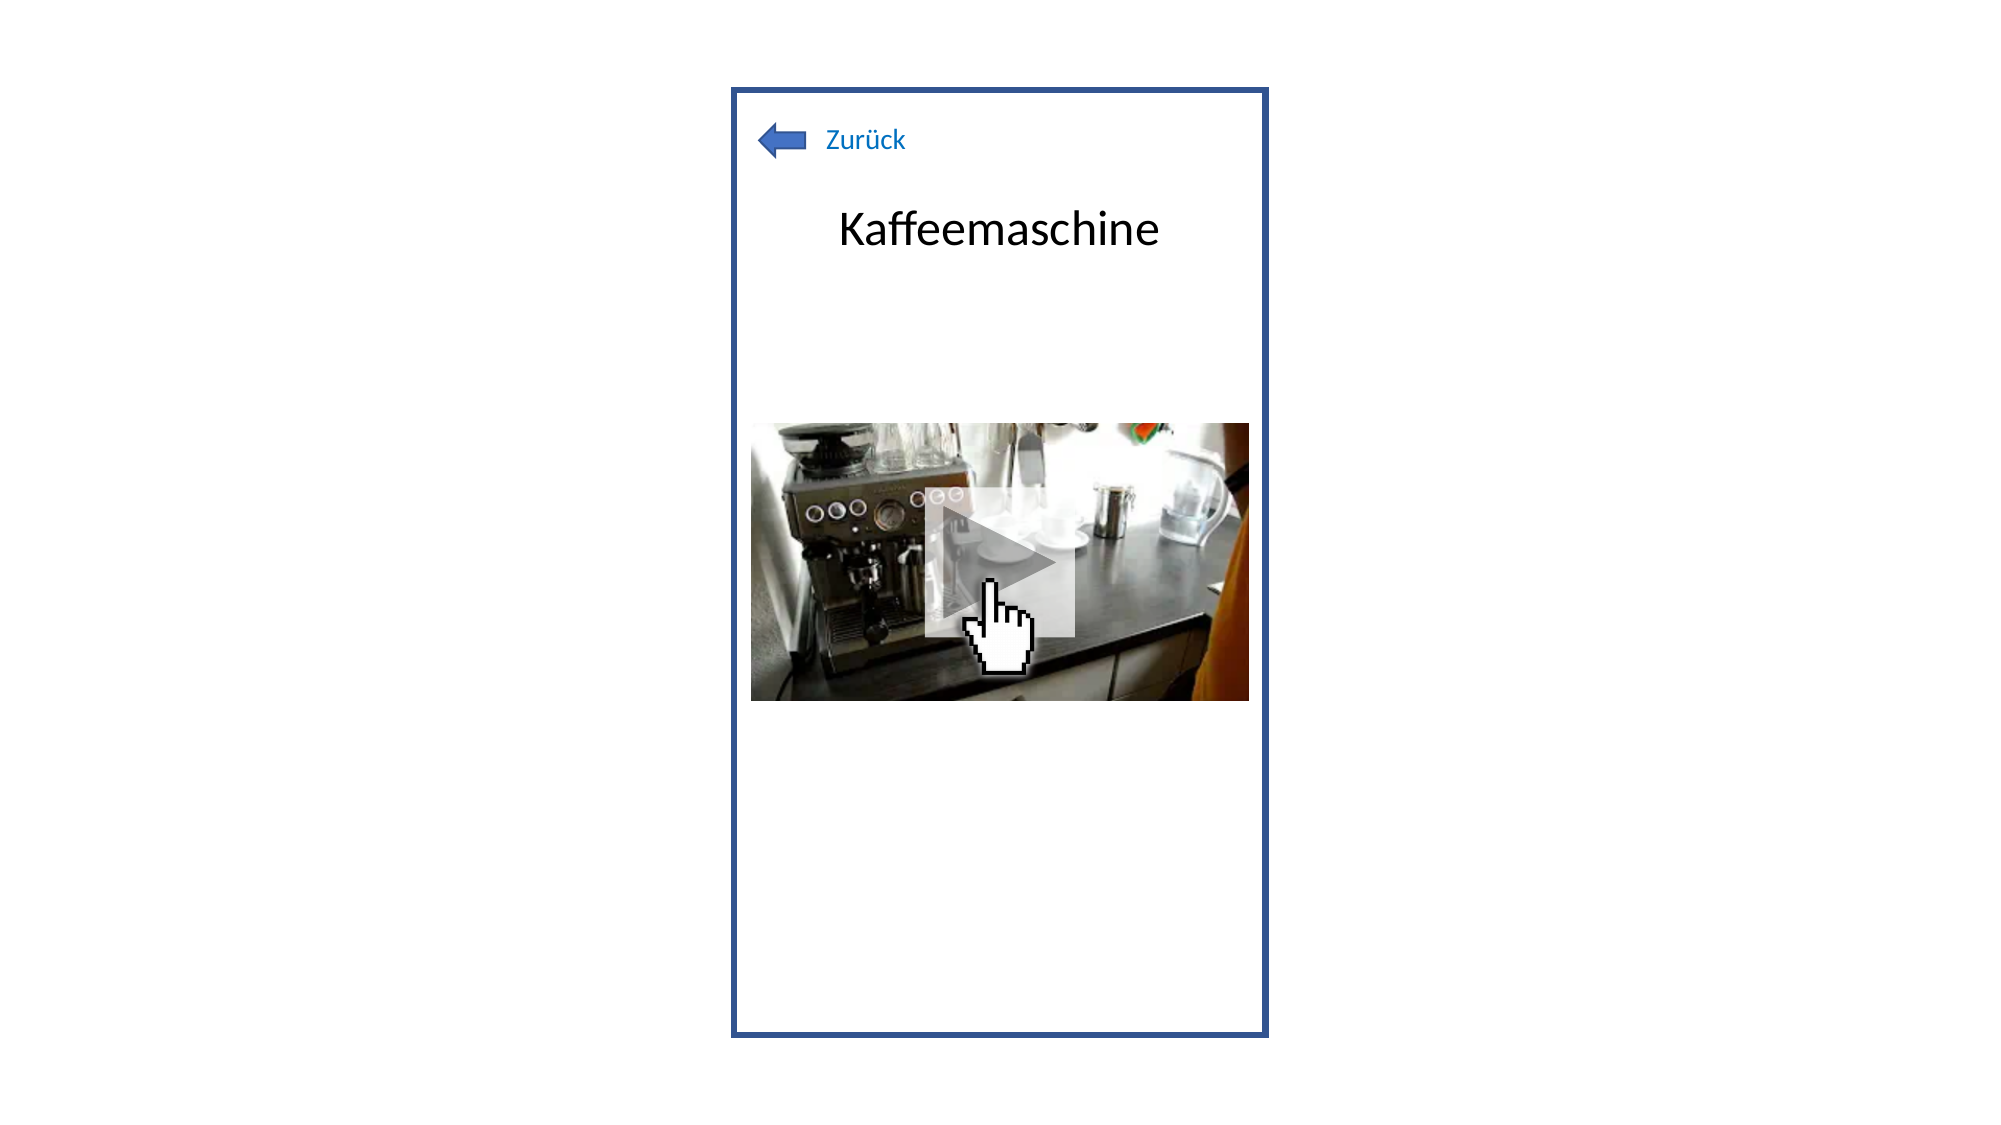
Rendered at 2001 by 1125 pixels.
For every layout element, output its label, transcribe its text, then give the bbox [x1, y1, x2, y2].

picture [751, 423, 1249, 702]
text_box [759, 113, 1058, 170]
text_box Kaffeemaschine [804, 188, 1196, 263]
text_box [733, 89, 1267, 1036]
text_box [975, 537, 1266, 829]
